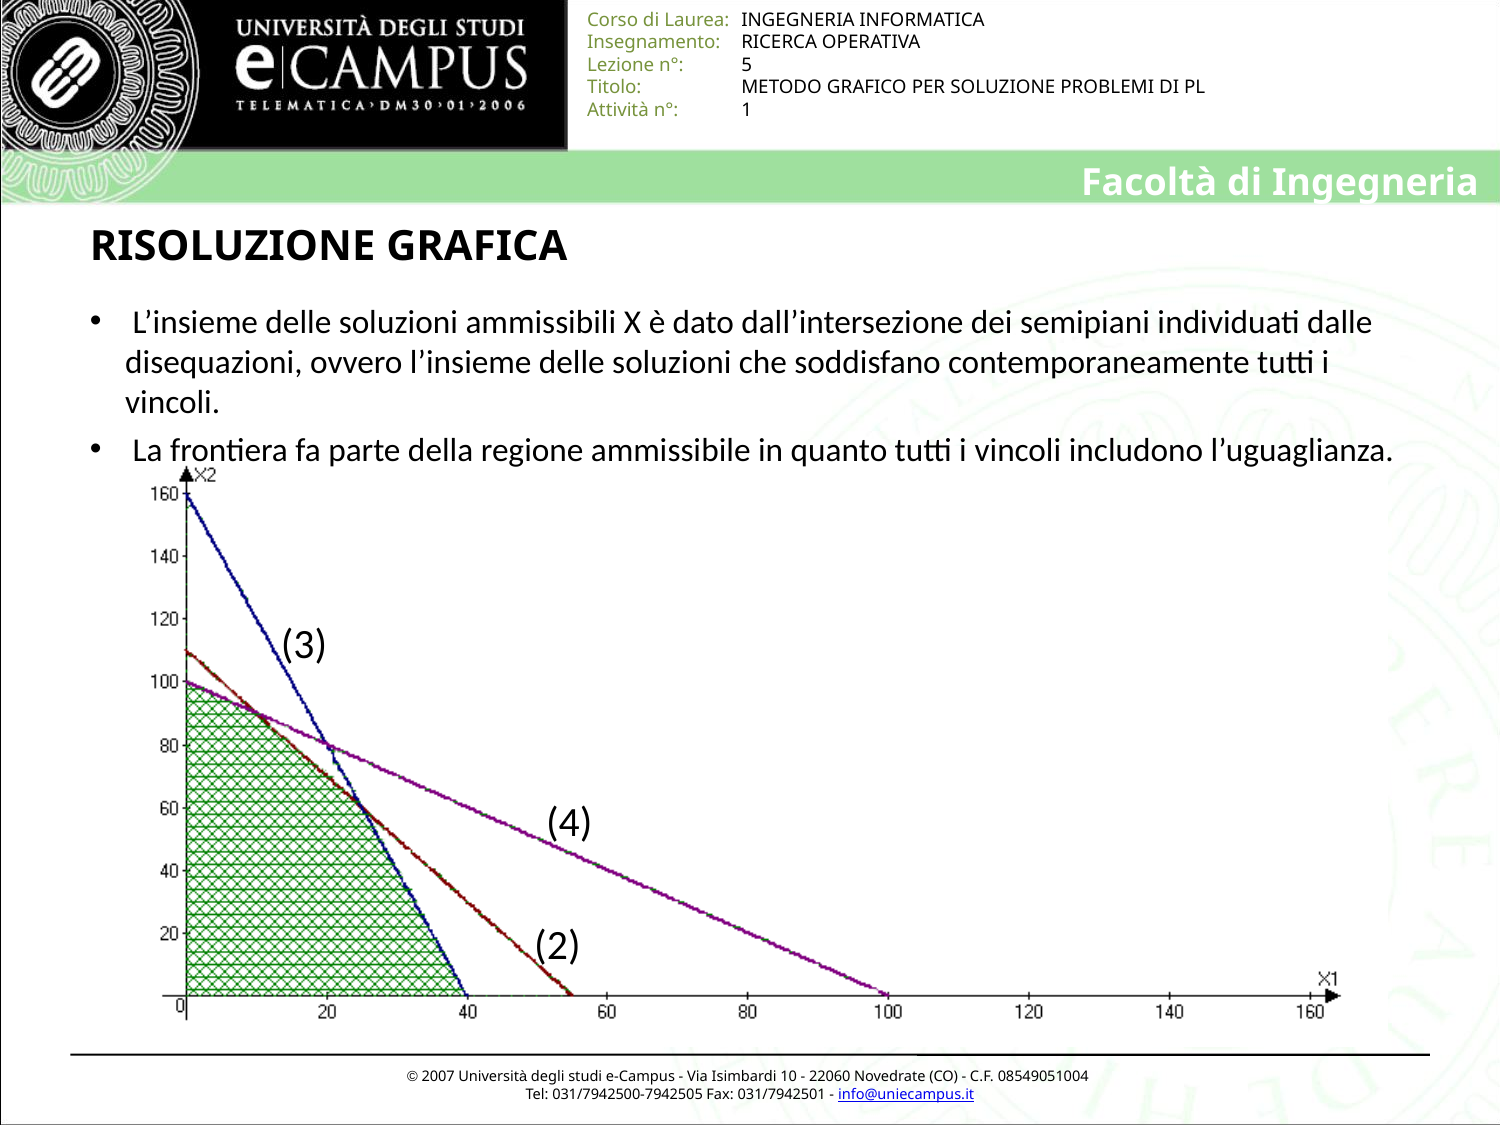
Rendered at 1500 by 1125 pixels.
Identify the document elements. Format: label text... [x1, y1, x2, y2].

title RISOLUZIONE GRAFICA [74, 210, 1430, 282]
picture [0, 0, 1500, 1125]
text_box [123, 420, 1376, 1047]
text_box L’insieme delle soluzioni ammissibili X è dato dall’intersezione dei semipiani individuati dalle disequazioni, ovvero l’insieme delle soluzioni che soddisfano contemporaneamente tutti i vincoli. La frontiera fa parte della regione ammissibile in quanto tutti i vincoli includono l’uguaglianza. [74, 292, 1425, 1005]
